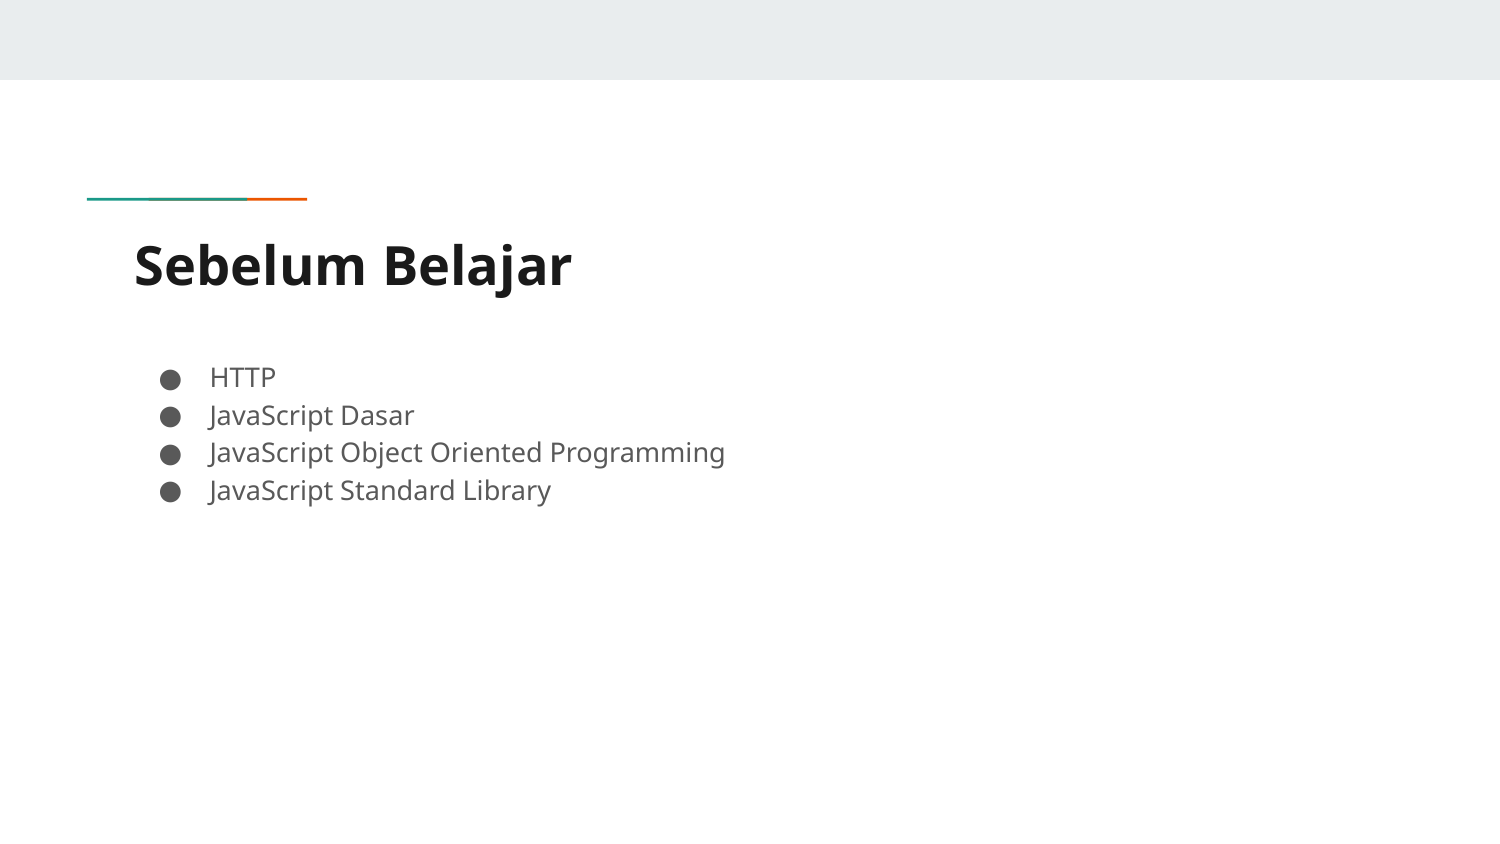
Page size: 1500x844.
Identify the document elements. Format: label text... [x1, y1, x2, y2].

title Sebelum Belajar [119, 216, 1381, 305]
list HTTP JavaScript Dasar JavaScript Object Oriented Programming JavaScript Standard Library [119, 341, 1381, 712]
